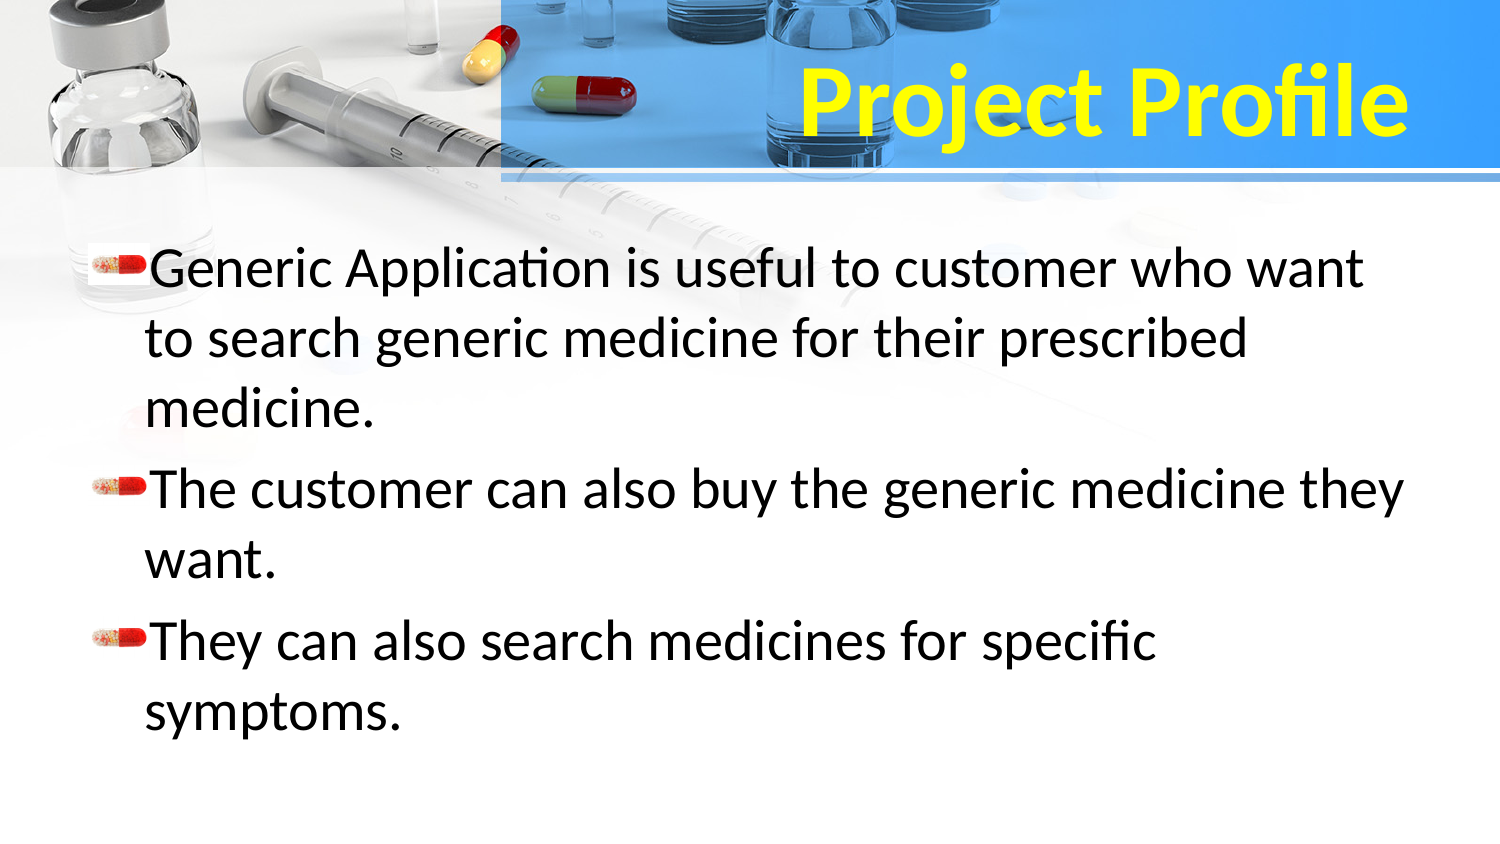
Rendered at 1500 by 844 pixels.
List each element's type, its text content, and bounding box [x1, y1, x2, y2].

picture [0, 0, 1500, 844]
list Generic Application is useful to customer who want to search generic medicine for their prescribed medicine. The customer can also buy the generic medicine they want. They can also search medicines for specific symptoms. [73, 221, 1427, 773]
title Project Profile [73, 21, 1427, 168]
